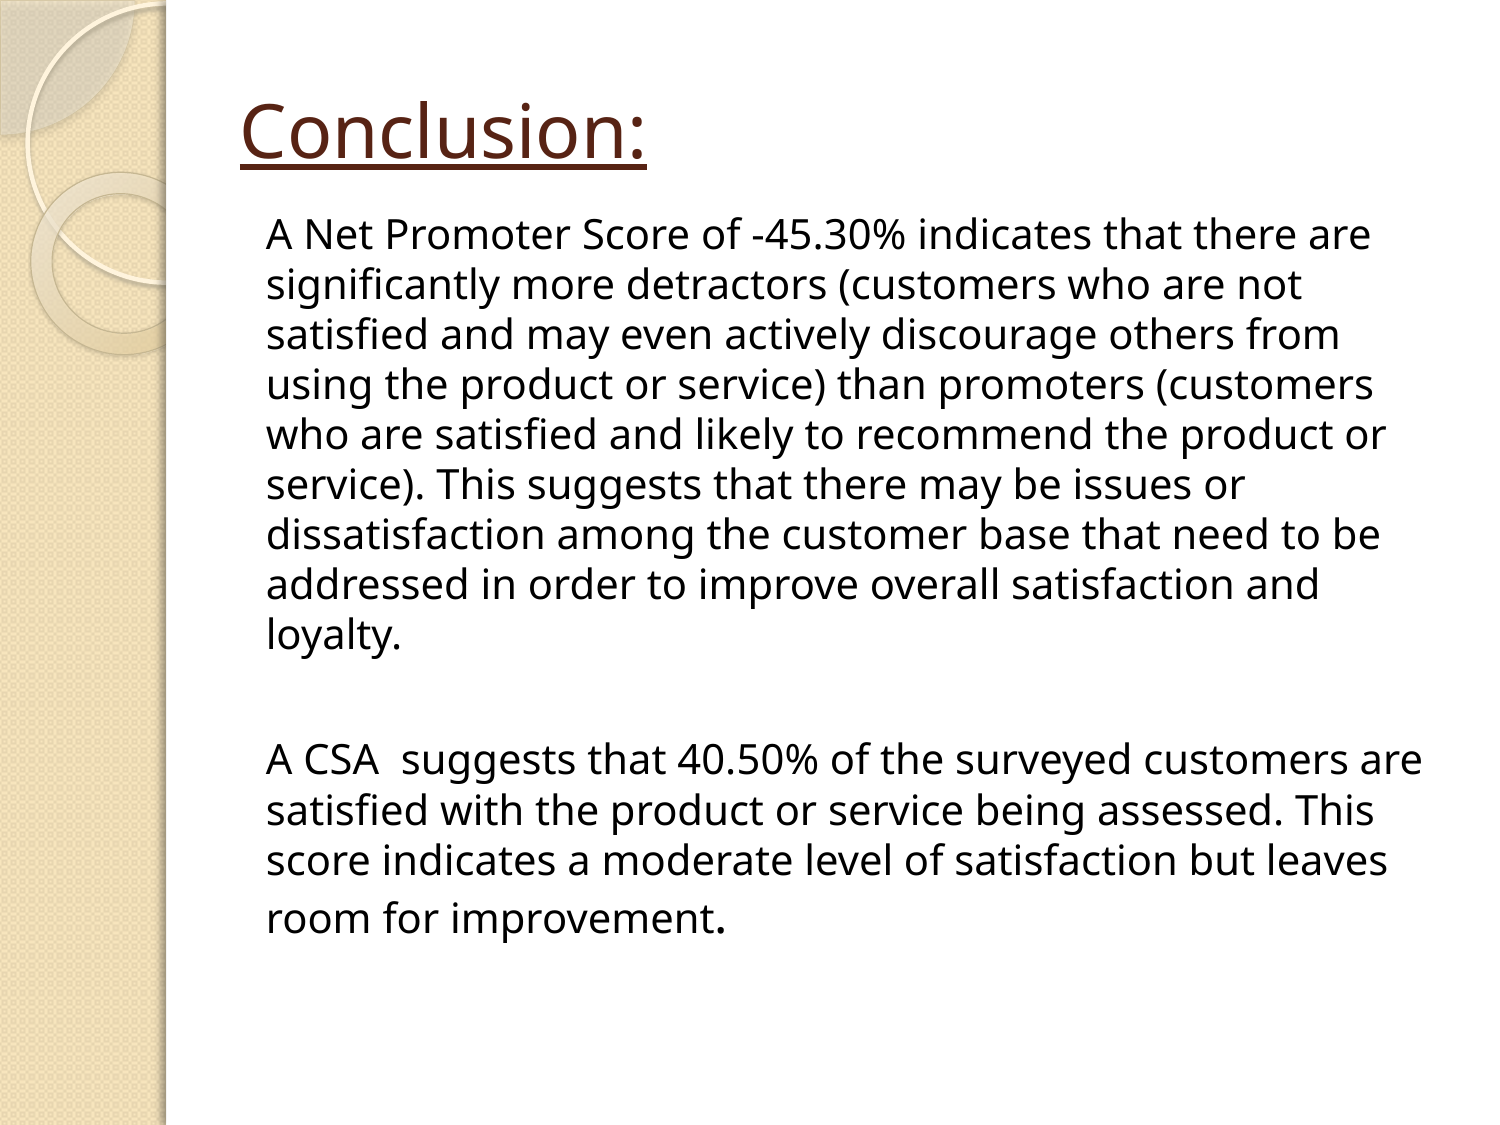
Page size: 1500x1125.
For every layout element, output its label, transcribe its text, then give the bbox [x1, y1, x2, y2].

title Conclusion: [225, 45, 1466, 213]
list A Net Promoter Score of -45.30% indicates that there are significantly more detractors (customers who are not satisfied and may even actively discourage others from using the product or service) than promoters (customers who are satisfied and likely to recommend the product or service). This suggests that there may be issues or dissatisfaction among the customer base that need to be addressed in order to improve overall satisfaction and loyalty. A CSA suggests that 40.50% of the surveyed customers are satisfied with the product or service being assessed. This score indicates a moderate level of satisfaction but leaves room for improvement. [237, 200, 1468, 1050]
